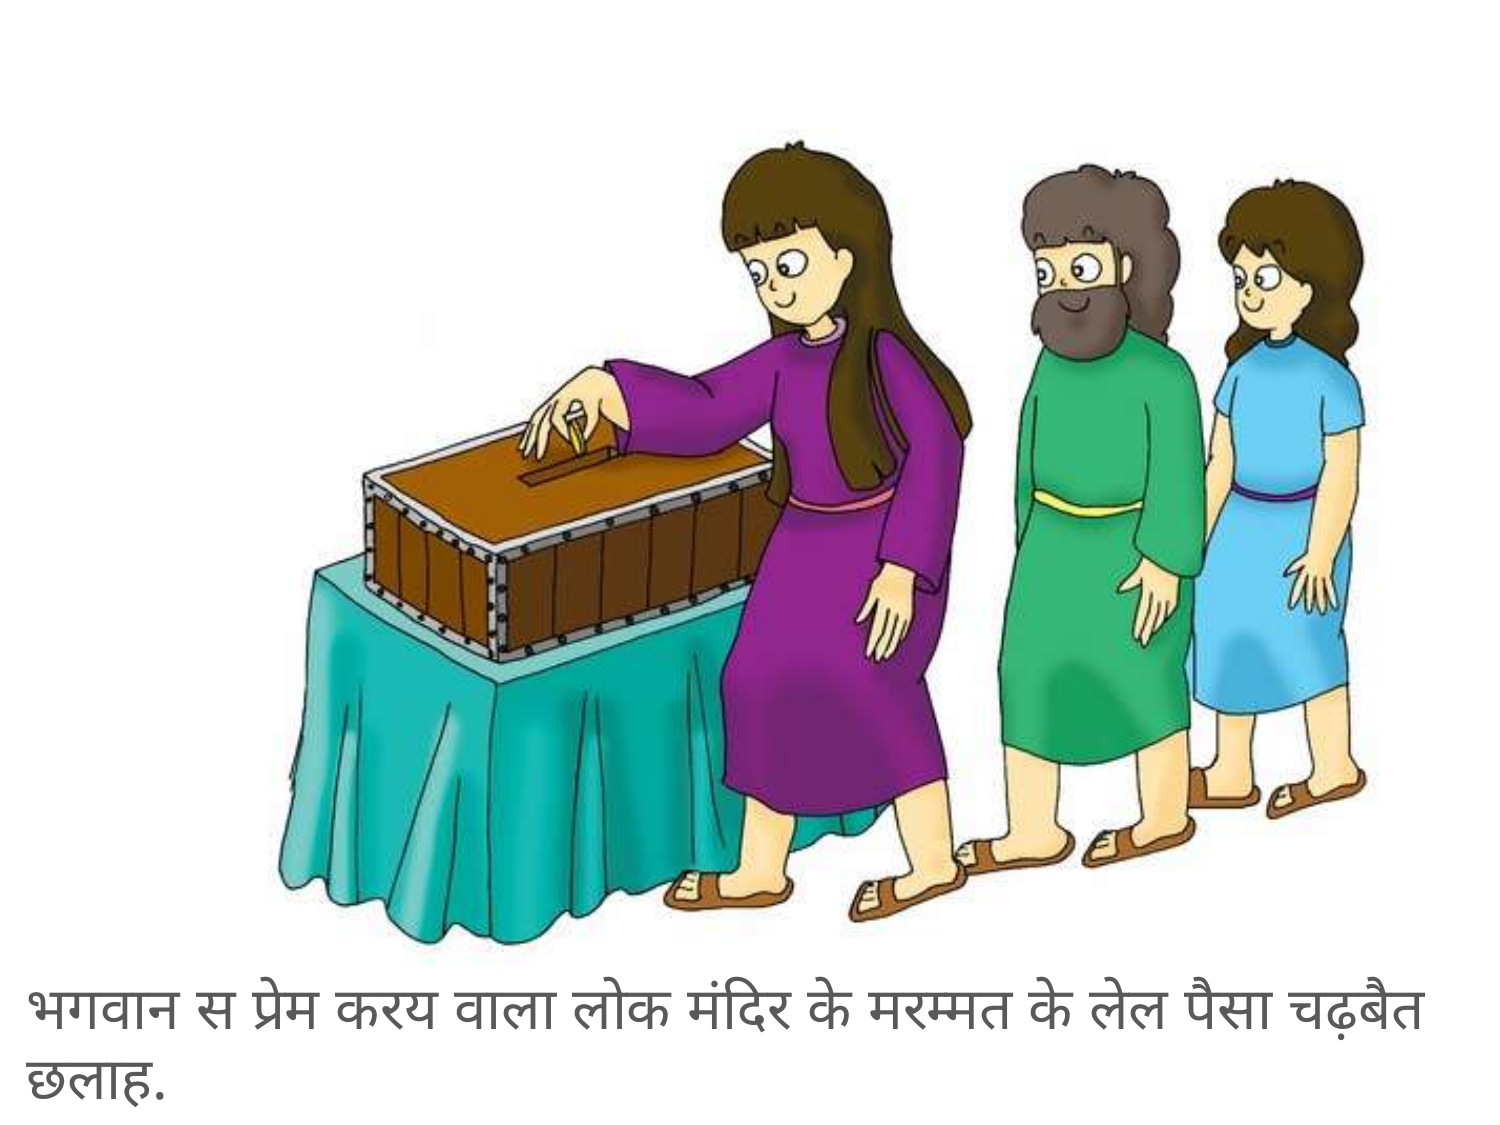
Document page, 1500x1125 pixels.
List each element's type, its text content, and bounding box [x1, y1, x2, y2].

picture [67, 0, 1433, 965]
text_box भगवान स प्रेम करय वाला लोक मंदिर के मरम्मत के लेल पैसा चढ़बैत छलाह. [11, 964, 1498, 1119]
